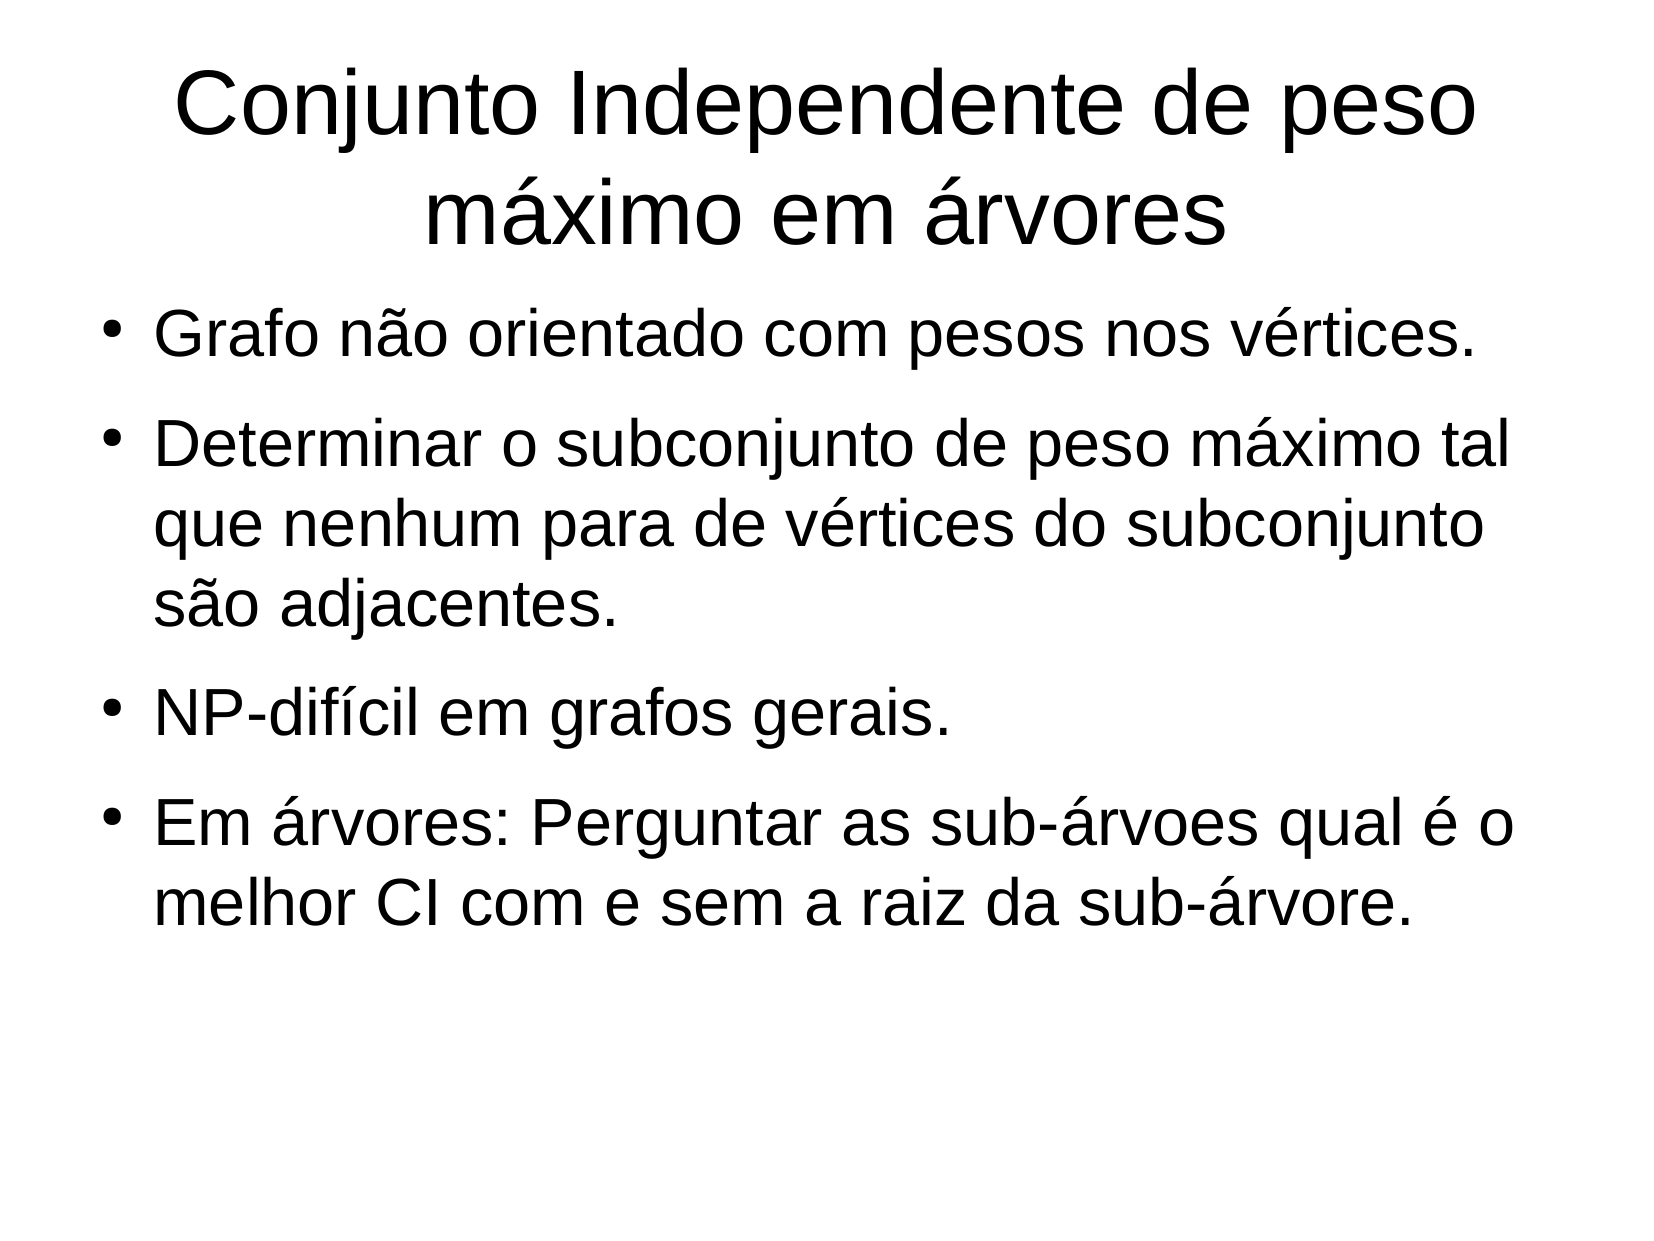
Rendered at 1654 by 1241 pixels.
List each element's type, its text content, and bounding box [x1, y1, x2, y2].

title Conjunto Independente de peso máximo em árvores [82, 49, 1571, 257]
list Grafo não orientado com pesos nos vértices. Determinar o subconjunto de peso máximo tal que nenhum para de vértices do subconjunto são adjacentes. NP-difícil em grafos gerais. Em árvores: Perguntar as sub-árvoes qual é o melhor CI com e sem a raiz da sub-árvore. [82, 290, 1571, 1109]
